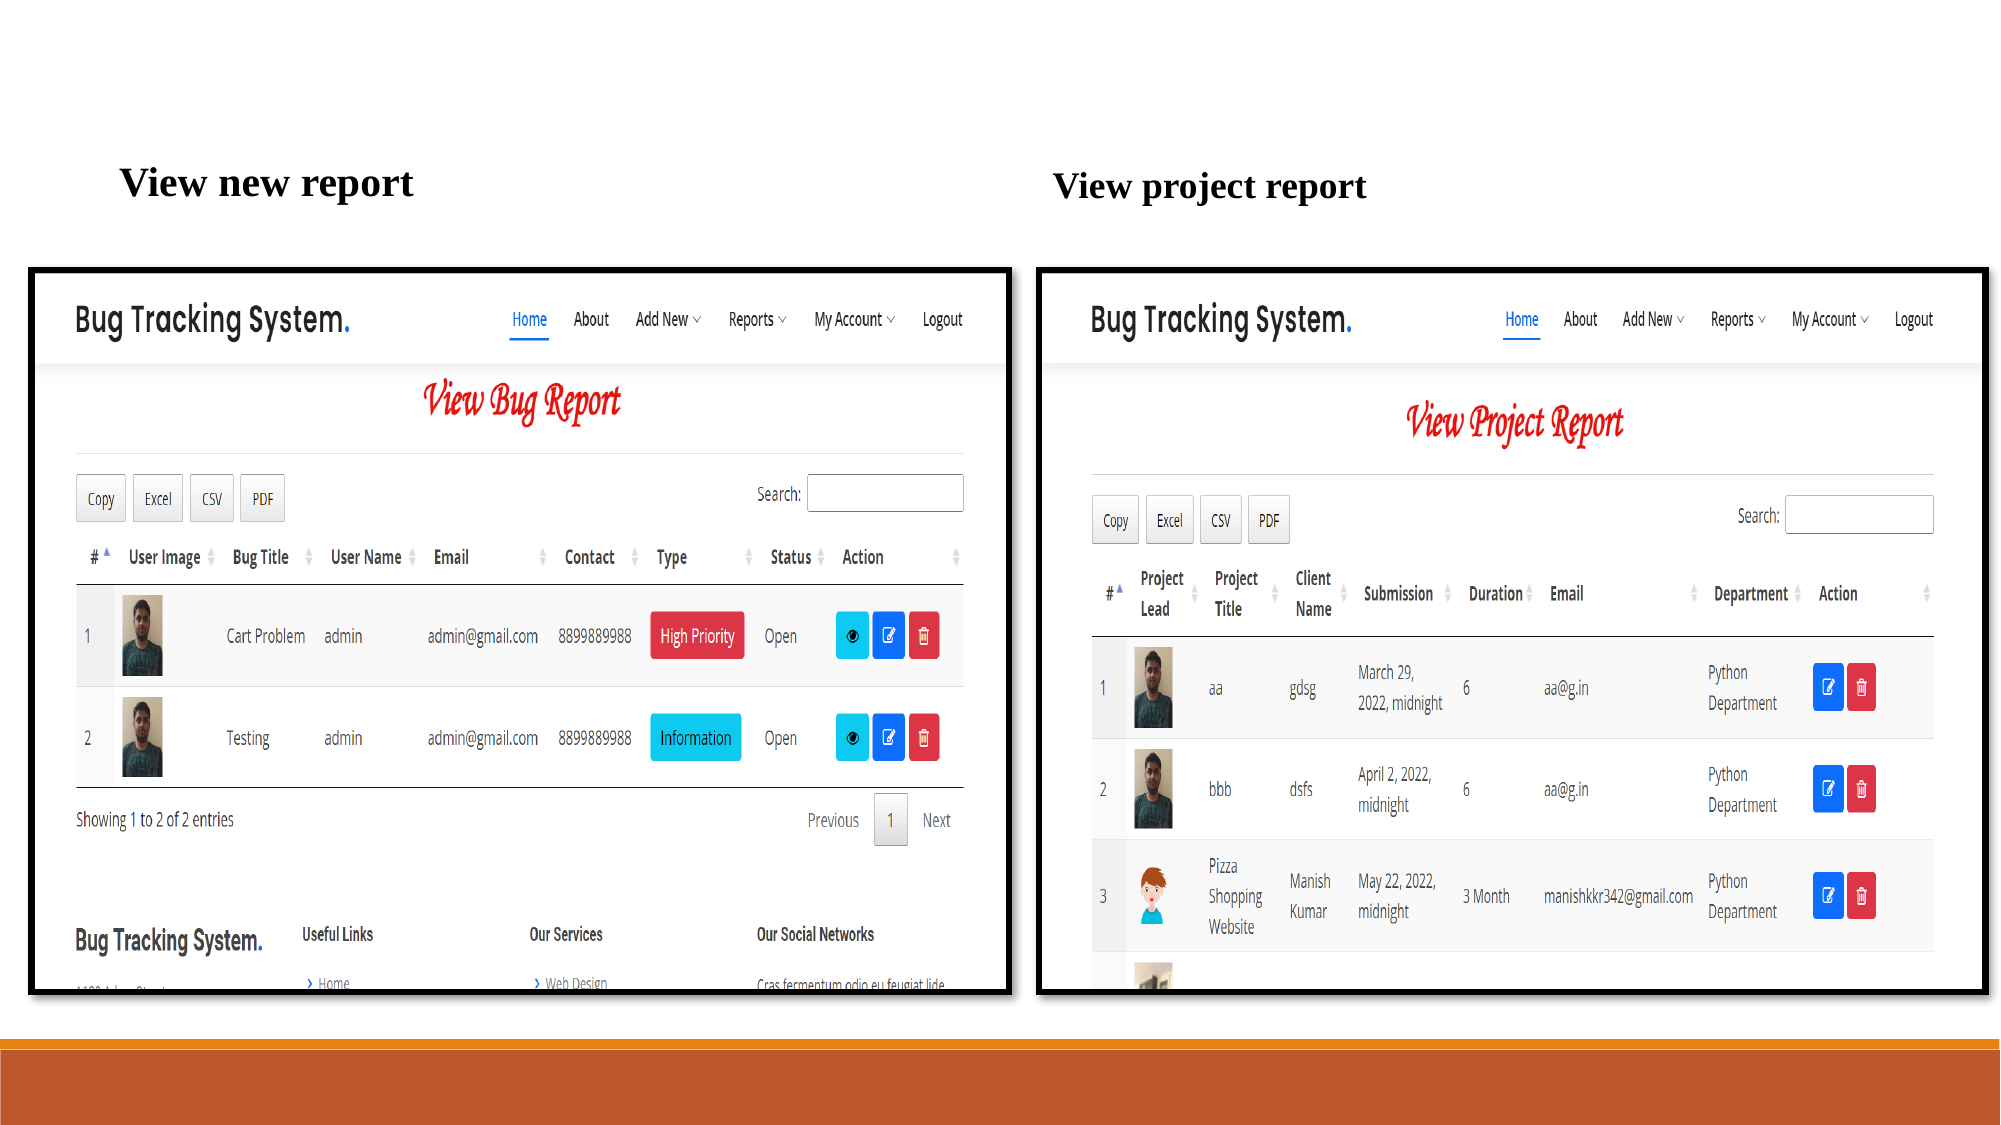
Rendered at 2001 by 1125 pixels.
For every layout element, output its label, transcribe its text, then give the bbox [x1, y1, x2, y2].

text_box View project report [953, 131, 1955, 214]
picture [34, 272, 1007, 990]
picture [1041, 272, 1983, 990]
text_box View new report [104, 122, 910, 213]
